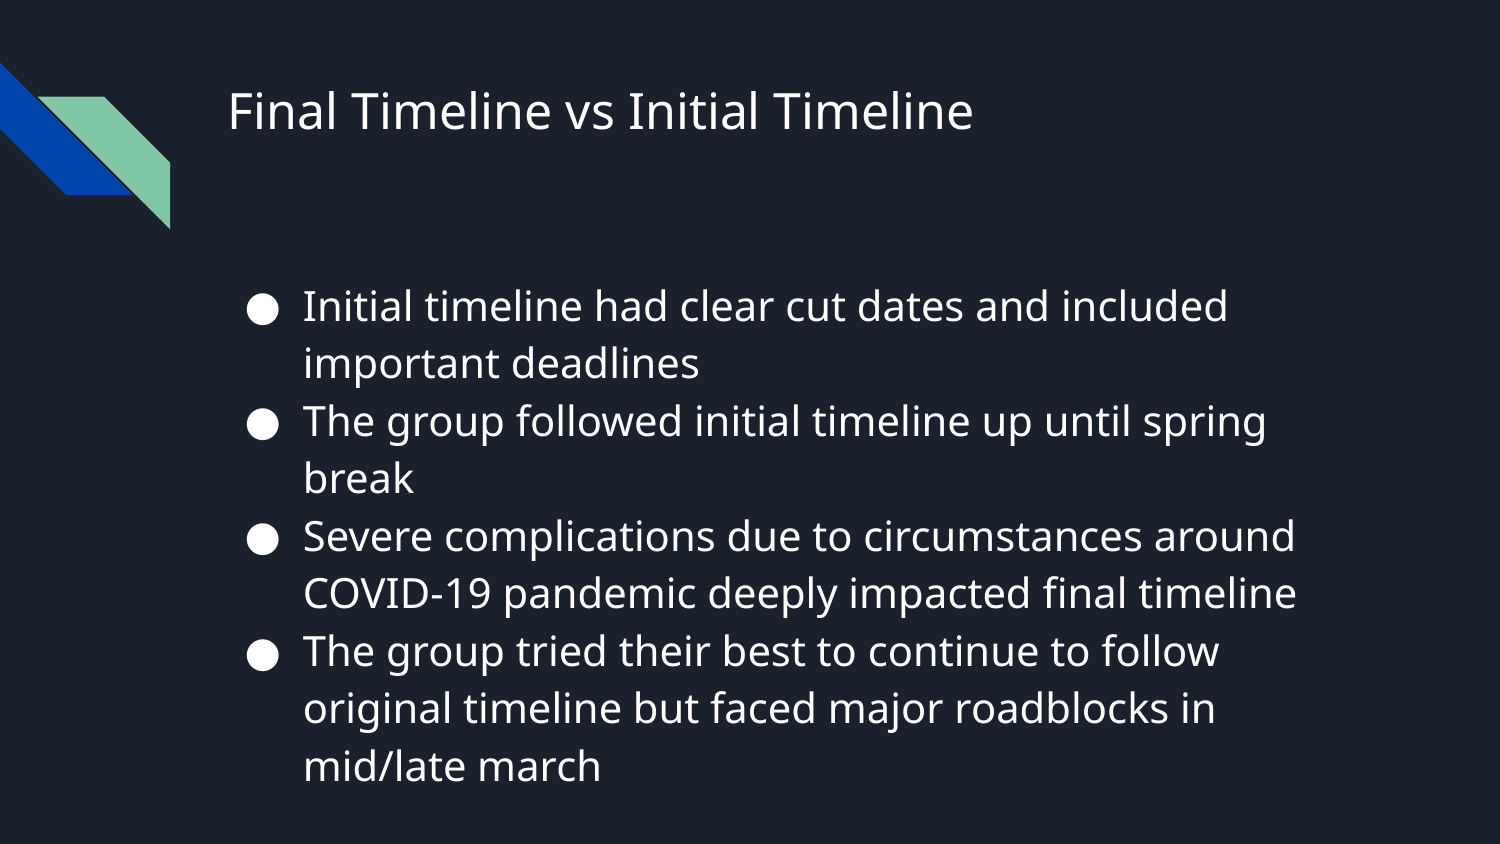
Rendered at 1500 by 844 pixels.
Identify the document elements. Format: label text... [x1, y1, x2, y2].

title Final Timeline vs Initial Timeline [212, 64, 1368, 215]
list Initial timeline had clear cut dates and included important deadlines The group followed initial timeline up until spring break Severe complications due to circumstances around COVID-19 pandemic deeply impacted final timeline The group tried their best to continue to follow original timeline but faced major roadblocks in mid/late march [212, 257, 1368, 735]
